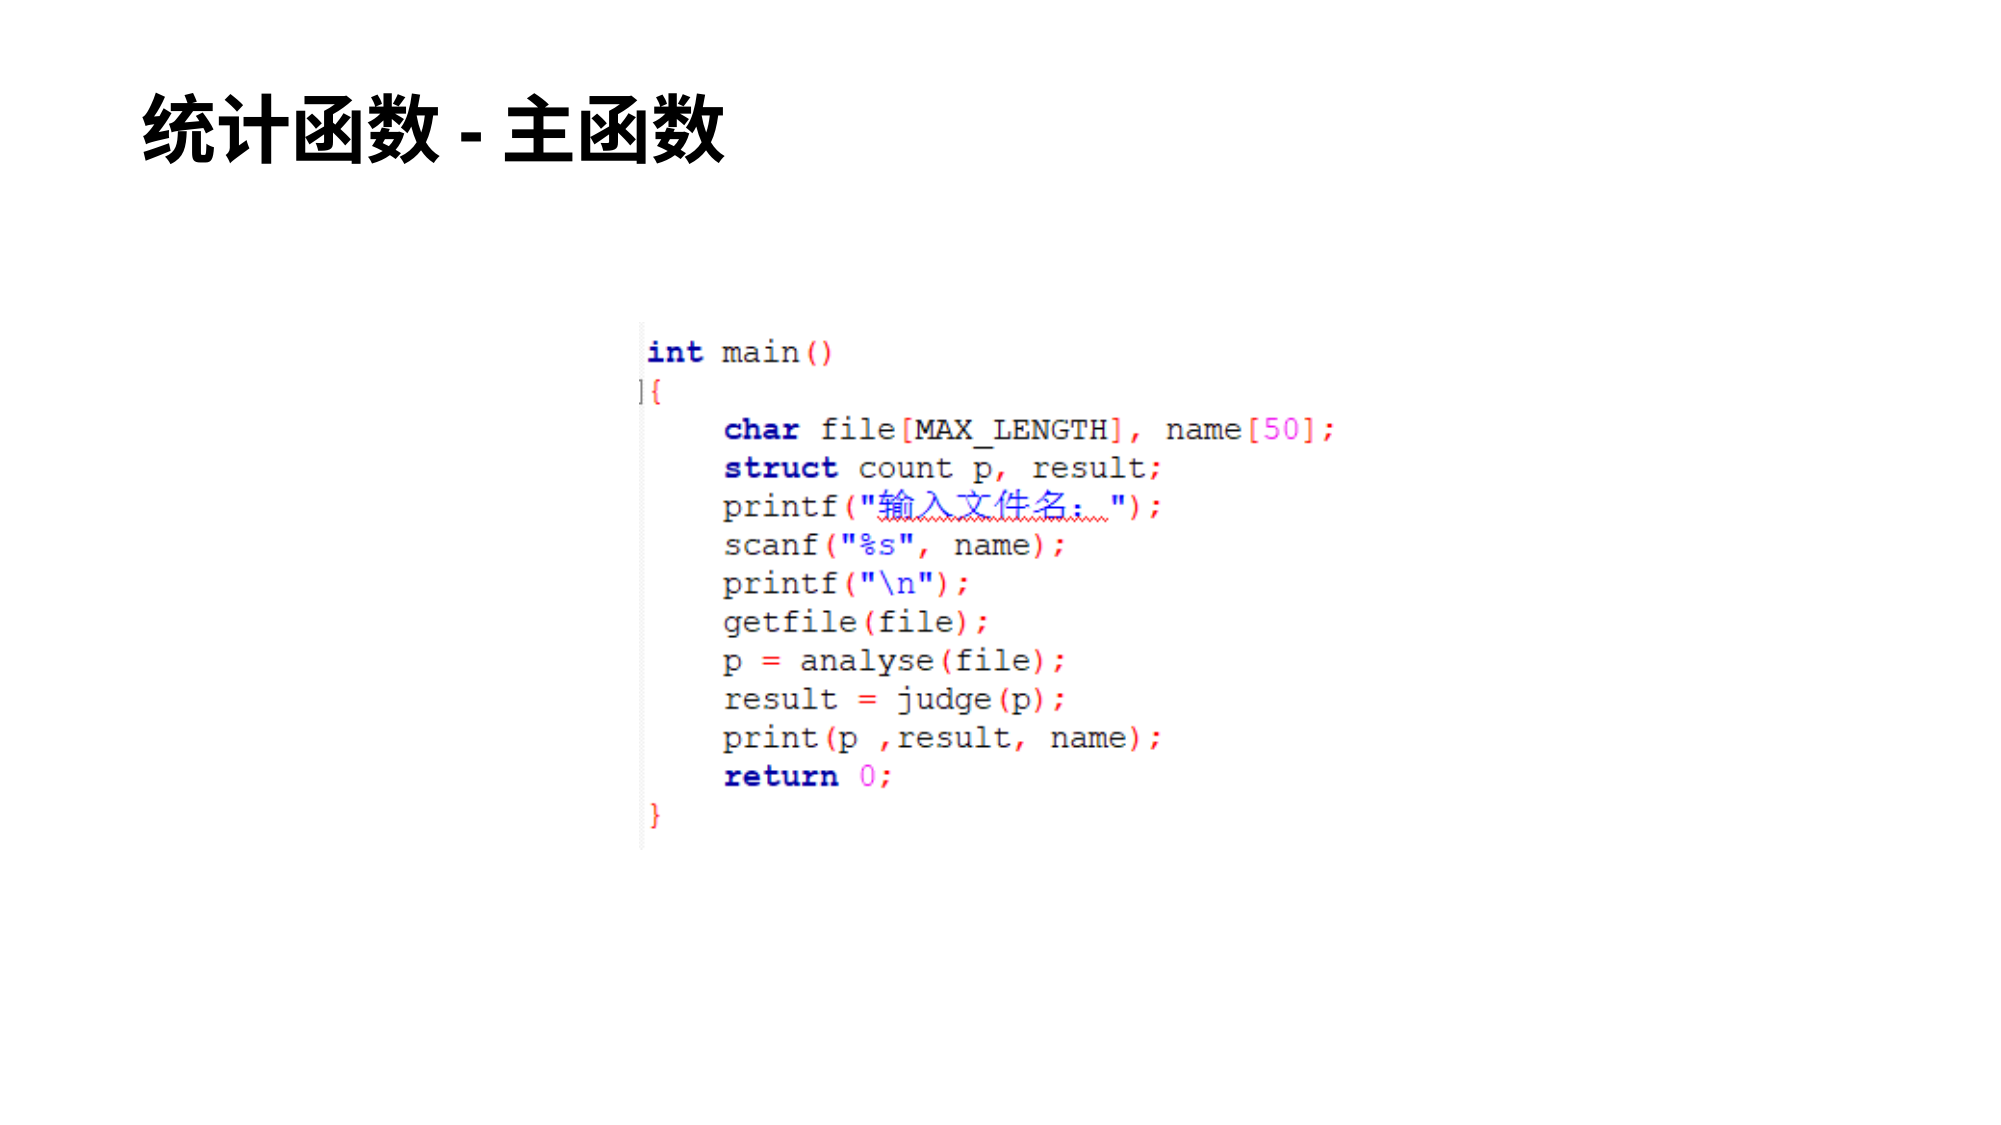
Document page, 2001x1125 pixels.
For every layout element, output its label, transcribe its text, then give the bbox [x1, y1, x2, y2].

picture [639, 322, 1459, 850]
text_box 统计函数-主函数 [126, 74, 966, 180]
